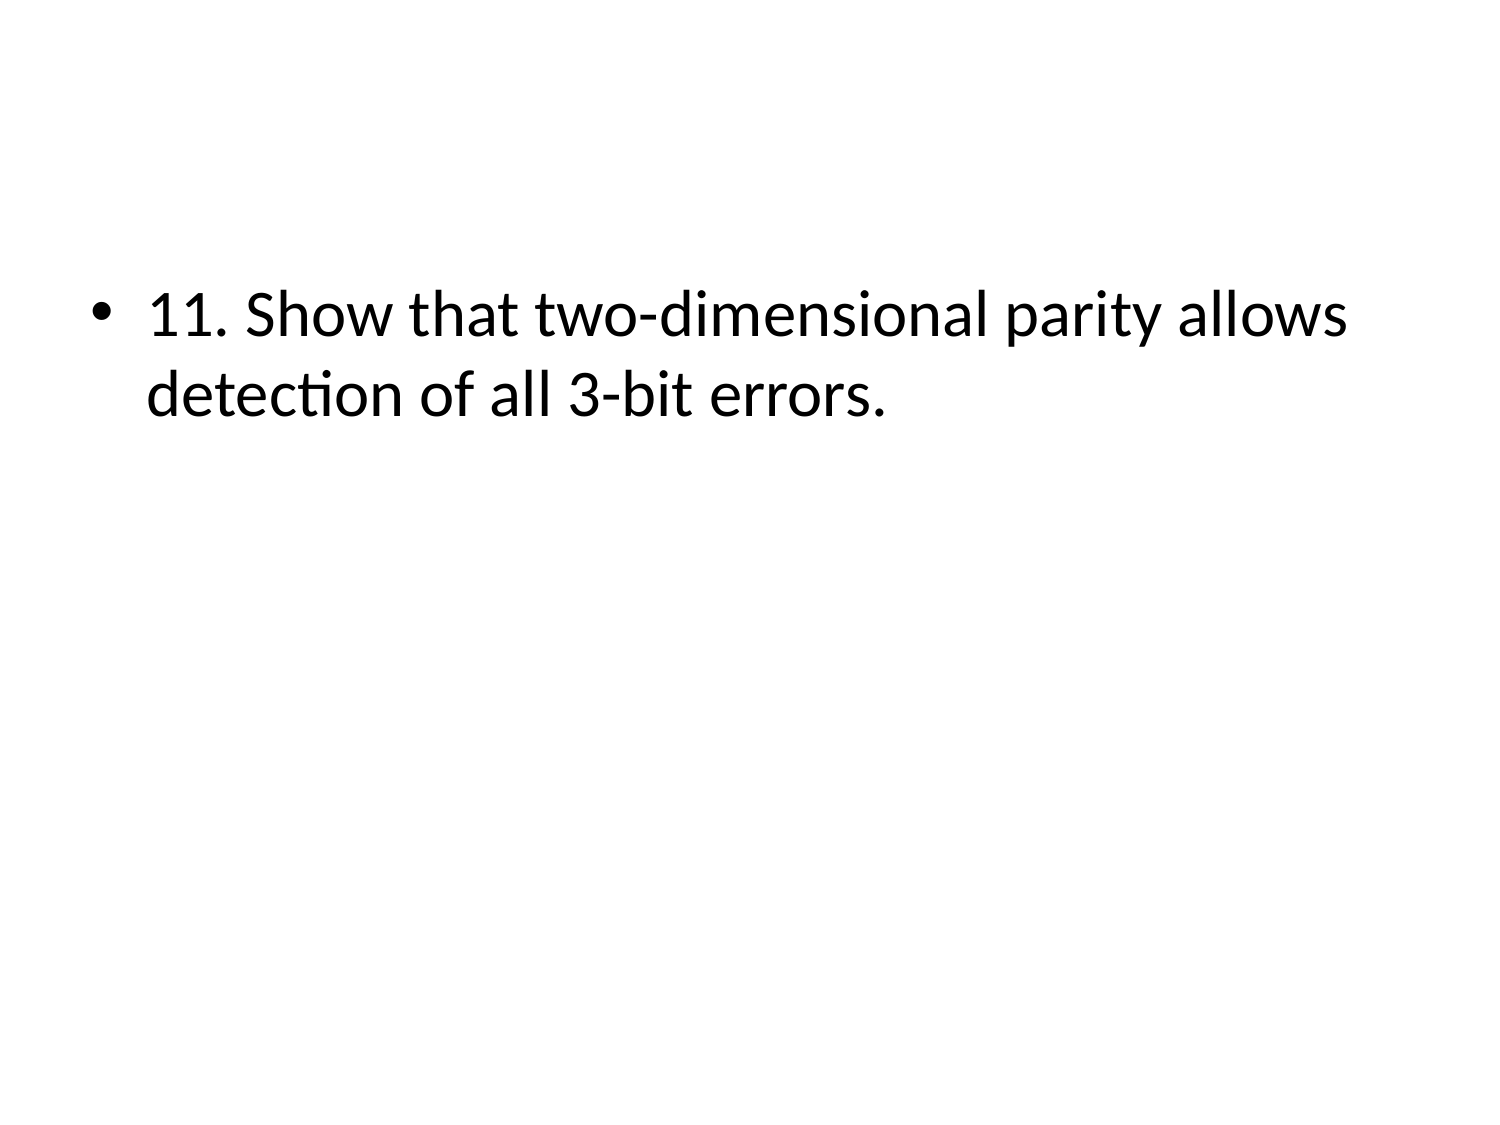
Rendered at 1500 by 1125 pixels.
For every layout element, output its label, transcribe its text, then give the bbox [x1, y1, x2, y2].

list 11. Show that two-dimensional parity allows detection of all 3-bit errors. [75, 262, 1425, 1005]
